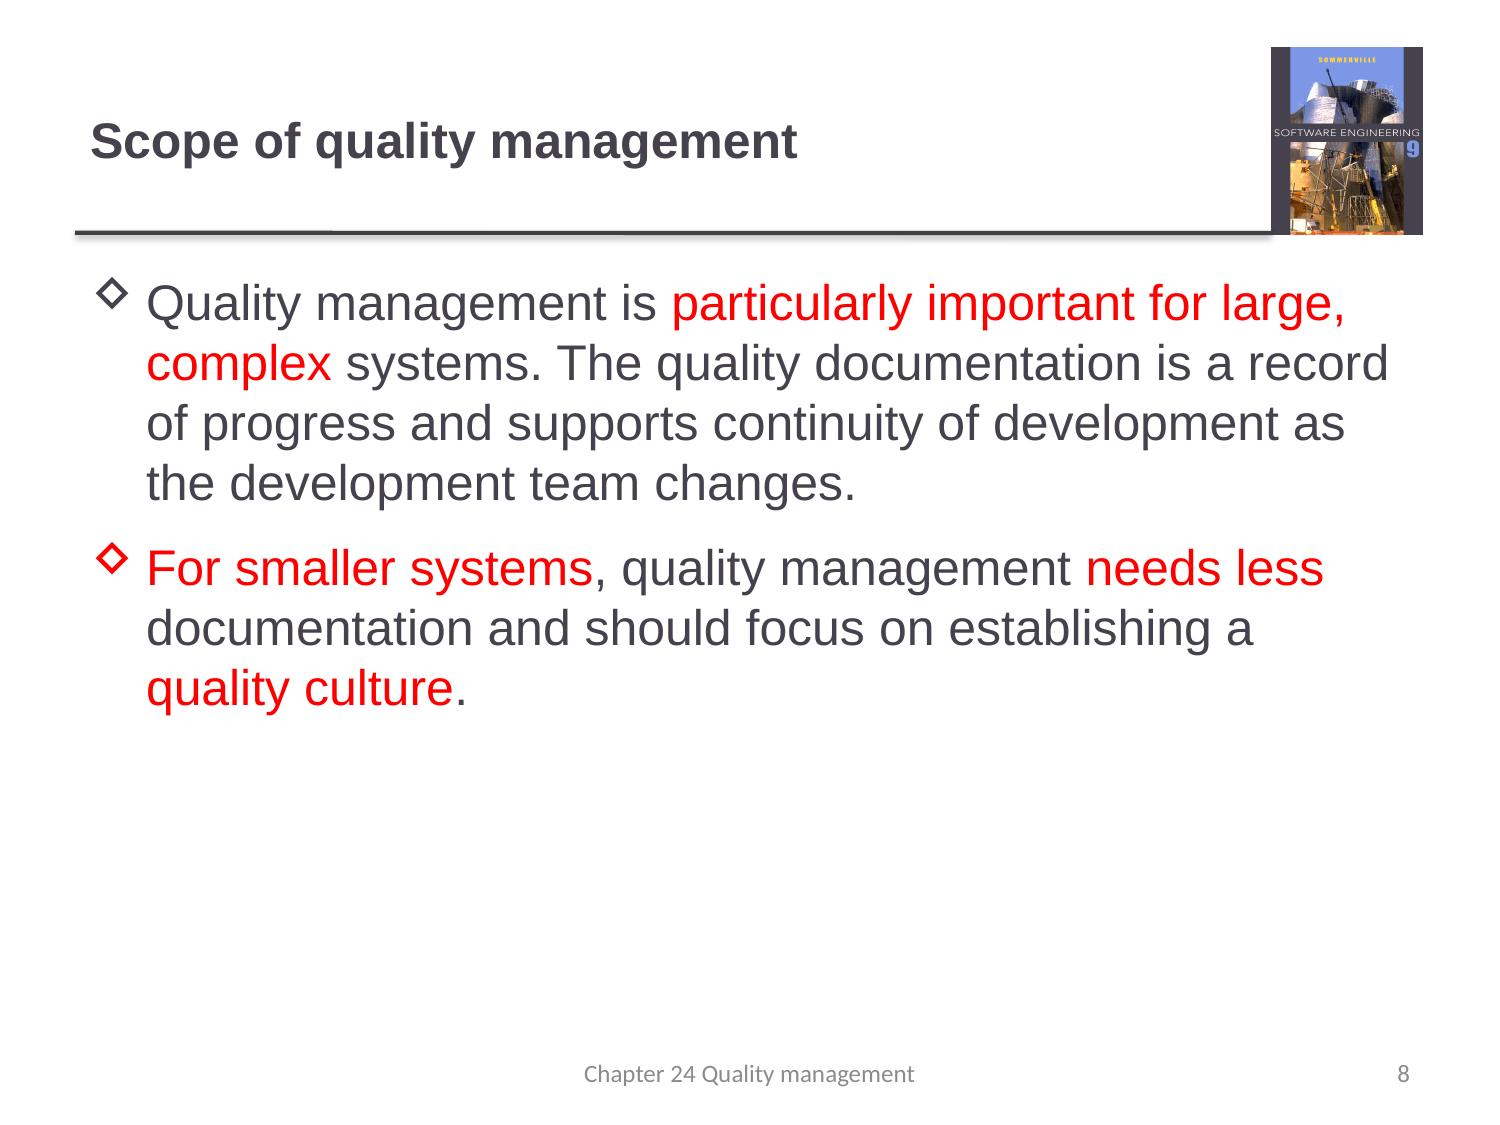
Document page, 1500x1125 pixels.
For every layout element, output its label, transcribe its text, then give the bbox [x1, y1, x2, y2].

title Scope of quality management [74, 44, 1272, 233]
footer Chapter 24 Quality management [512, 1042, 988, 1103]
slide_number 8 [1074, 1042, 1425, 1103]
picture [1272, 47, 1423, 235]
list Quality management is particularly important for large, complex systems. The quality documentation is a record of progress and supports continuity of development as the development team changes. For smaller systems, quality management needs less documentation and should focus on establishing a quality culture. [75, 262, 1425, 1005]
